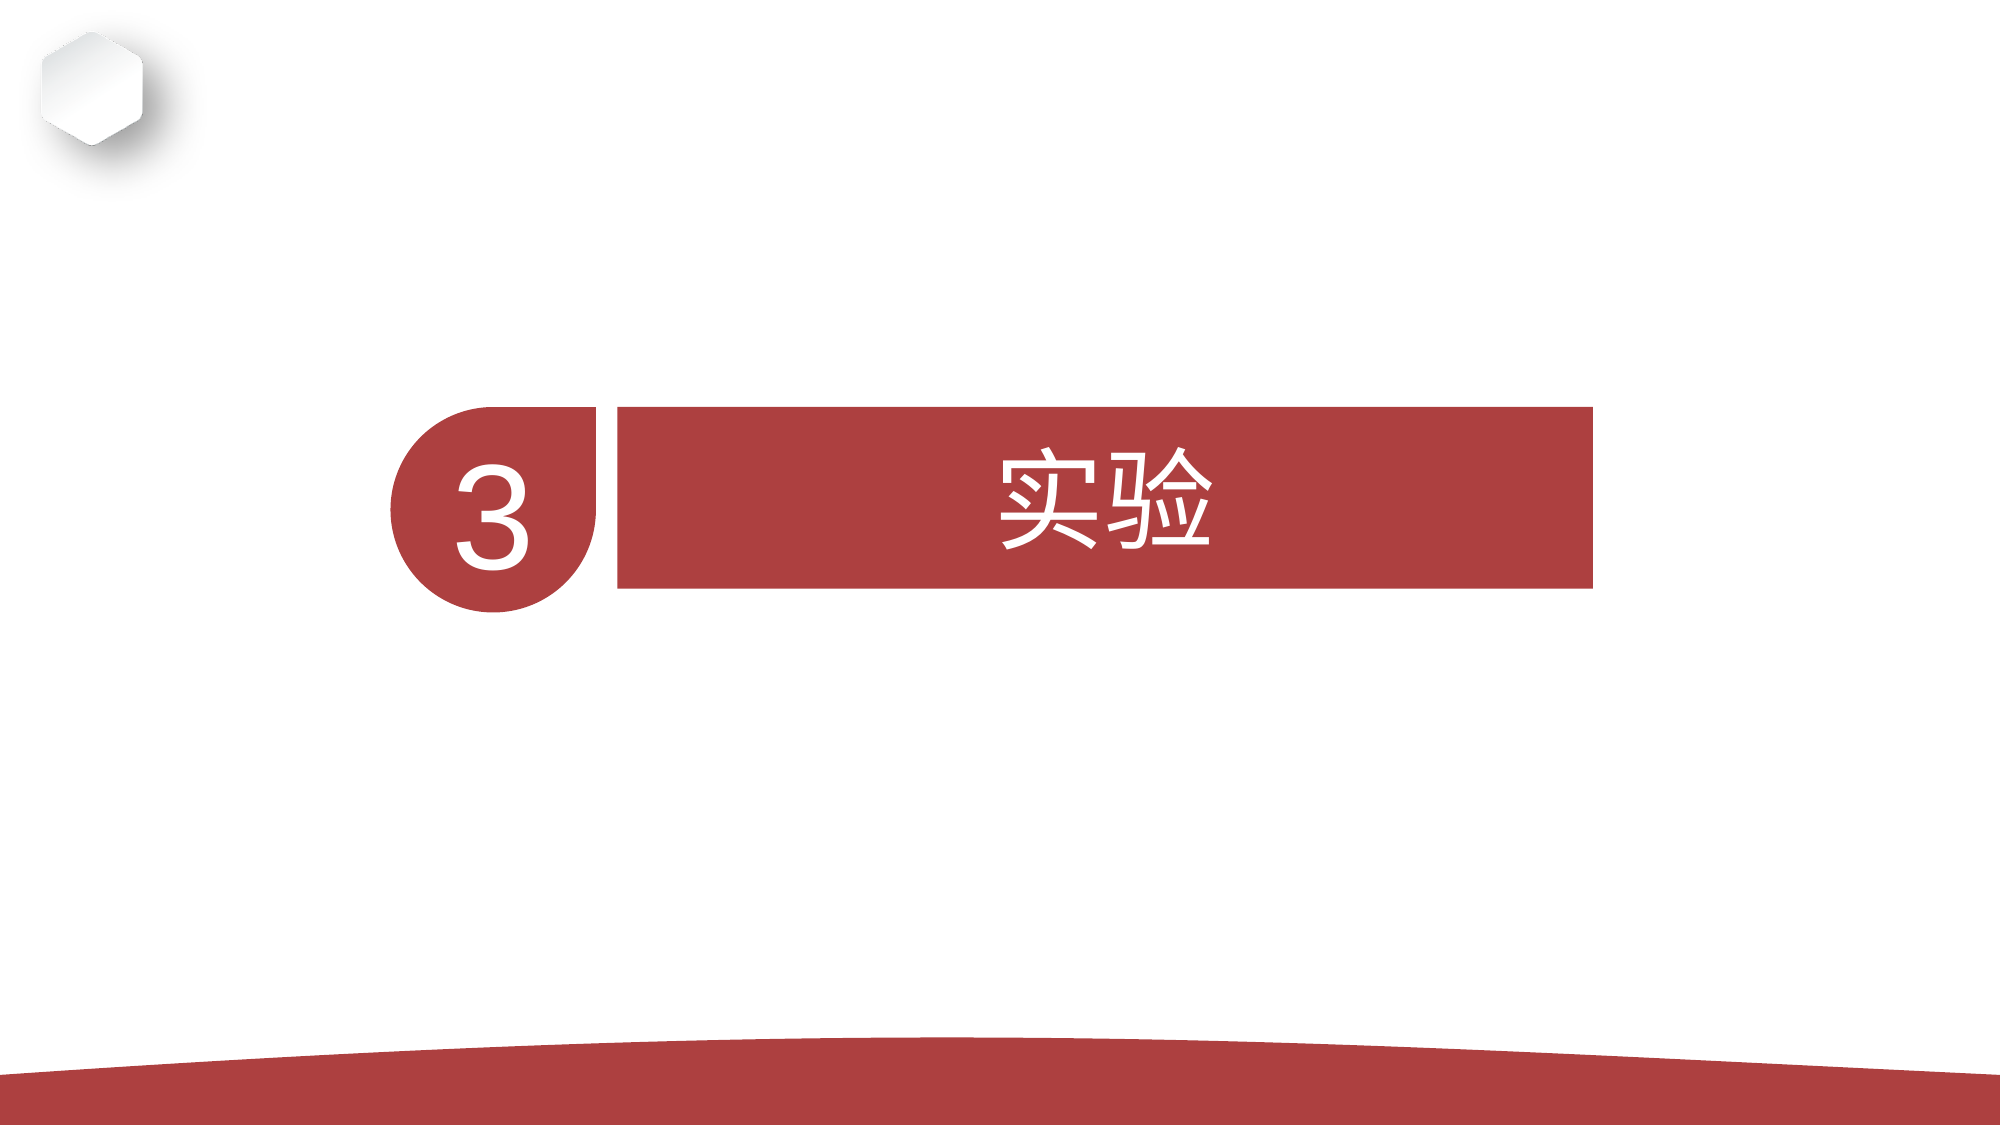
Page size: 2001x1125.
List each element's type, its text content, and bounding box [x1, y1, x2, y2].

text_box 3 [388, 404, 599, 615]
text_box 实验 [978, 422, 1232, 571]
text_box [615, 405, 1595, 591]
picture [23, 19, 161, 157]
text_box [0, 1035, 2000, 1125]
